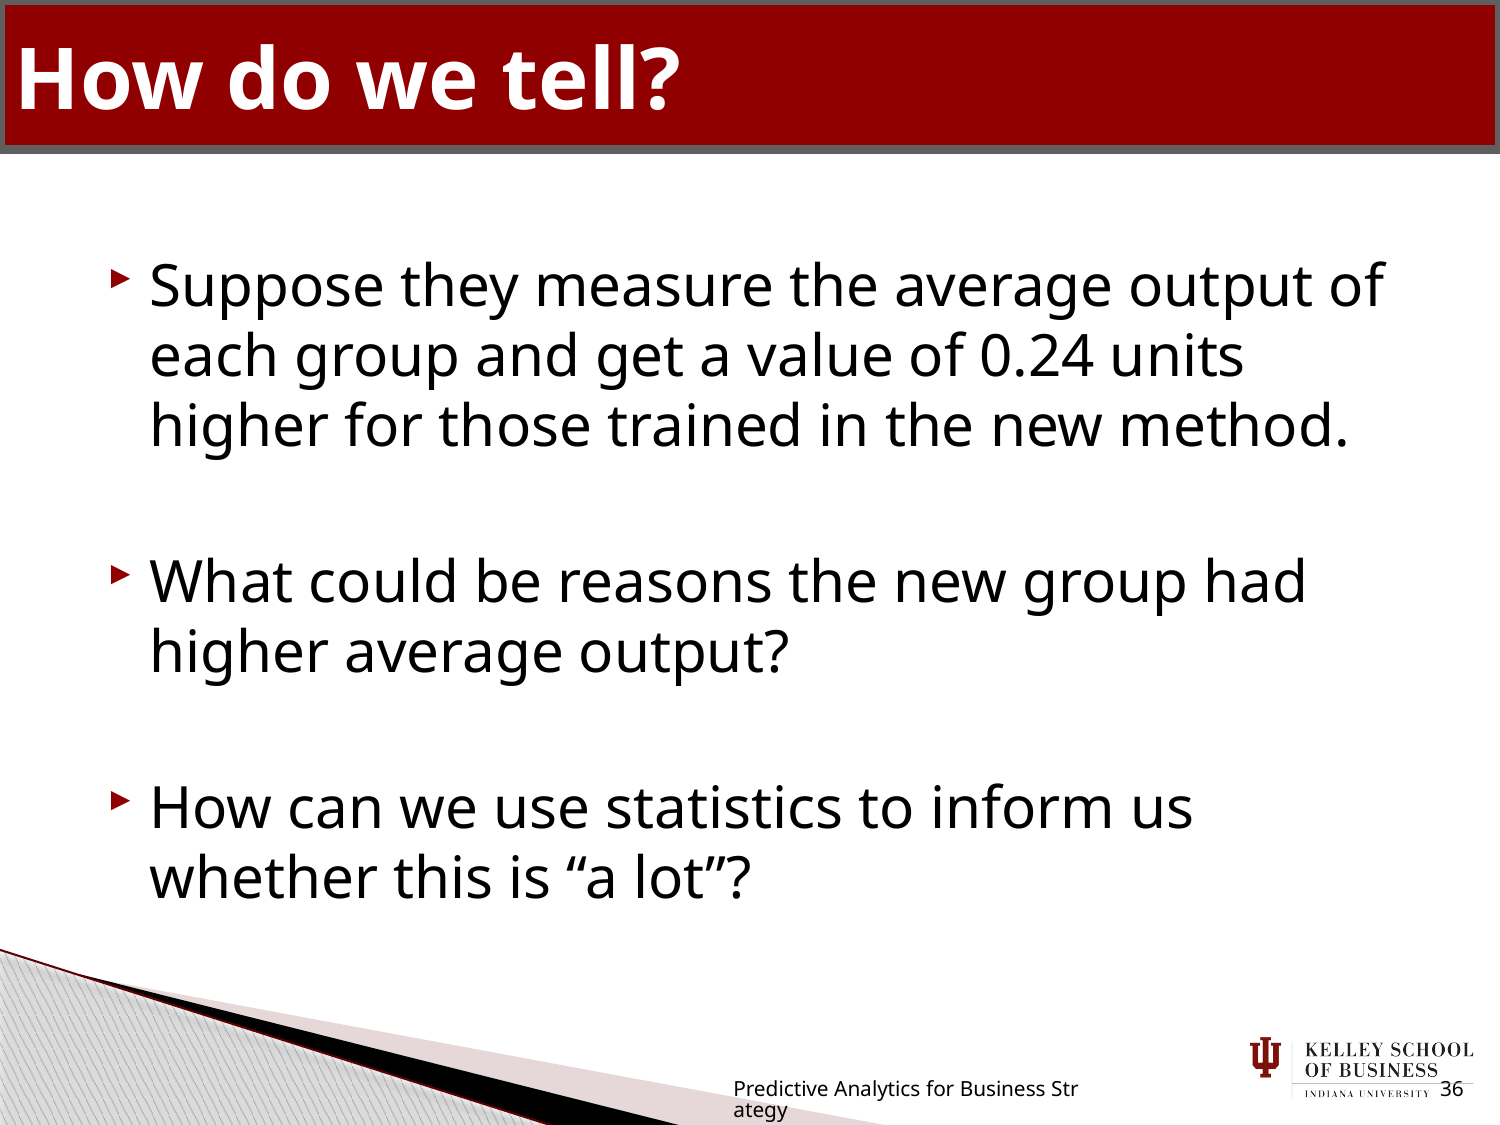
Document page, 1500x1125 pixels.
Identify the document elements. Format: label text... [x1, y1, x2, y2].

slide_number 36 [1468, 1107, 1479, 1112]
title How do we tell? [0, 0, 1500, 154]
list Suppose they measure the average output of each group and get a value of 0.24 units higher for those trained in the new method. What could be reasons the new group had higher average output? How can we use statistics to inform us whether this is “a lot”? [75, 162, 1425, 988]
footer Predictive Analytics for Business Strategy [718, 1051, 1105, 1112]
picture [1249, 1037, 1476, 1101]
